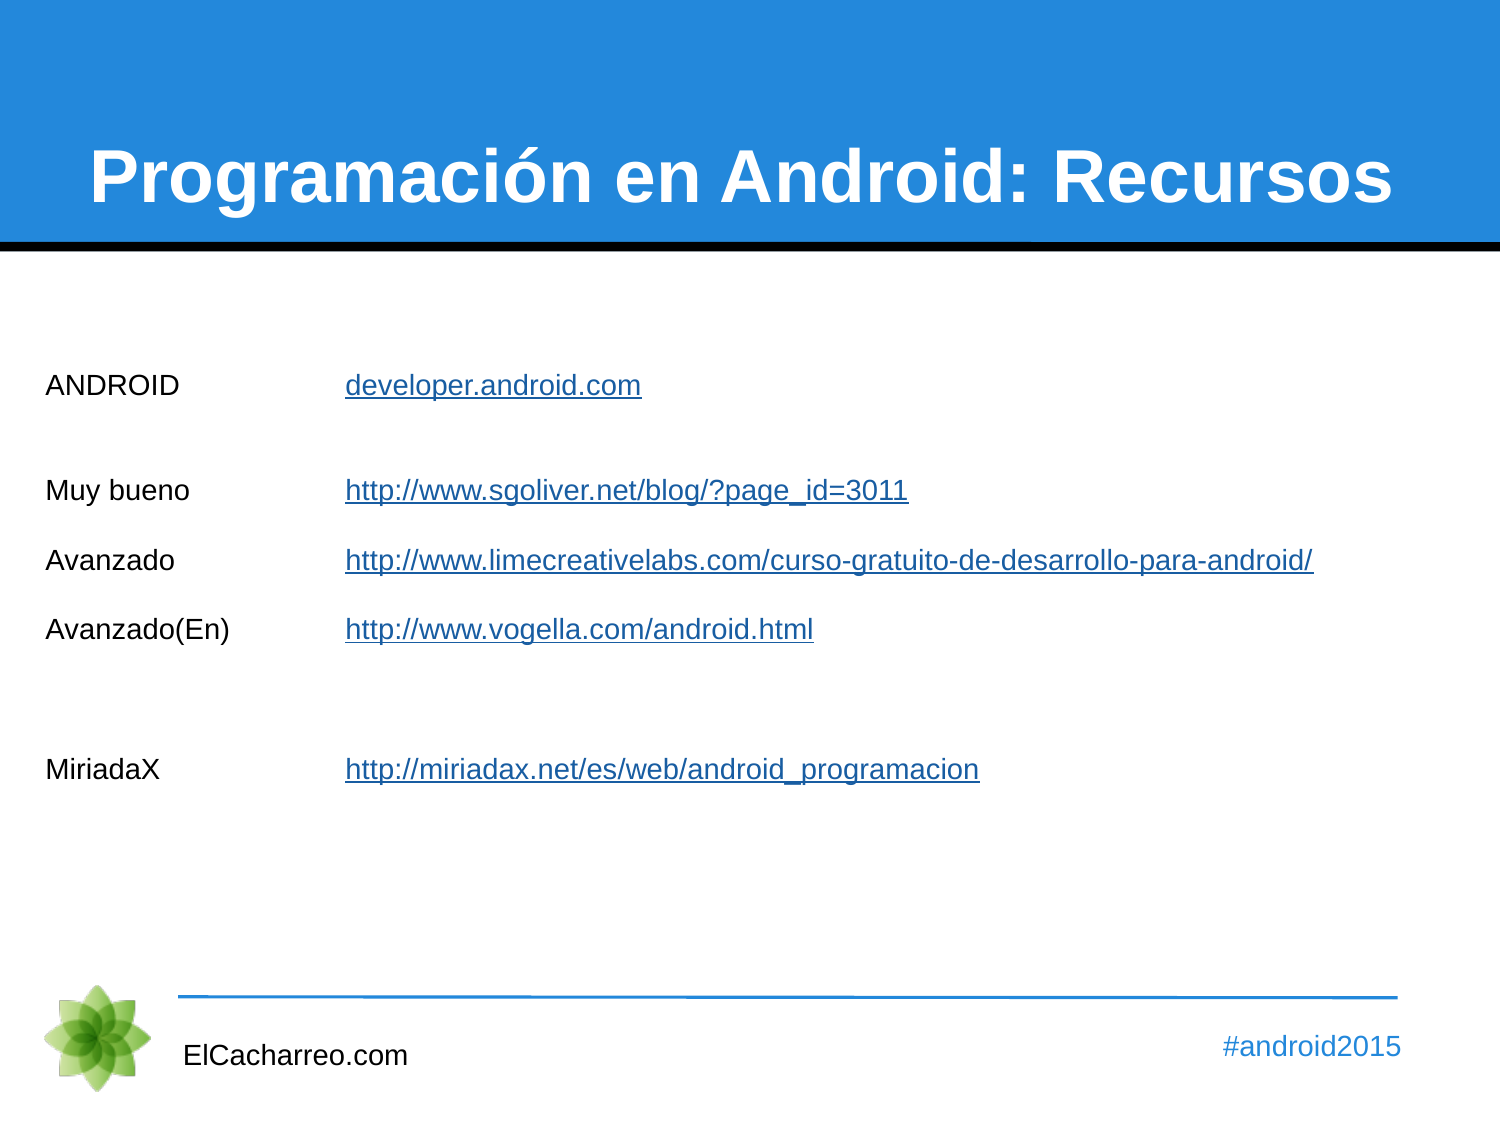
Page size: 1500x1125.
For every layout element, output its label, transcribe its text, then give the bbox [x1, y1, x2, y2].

text_box #android2015 [1167, 1012, 1425, 1088]
text_box ElCacharreo.com [168, 1021, 433, 1079]
picture [44, 985, 151, 1093]
text_box ANDROID developer.android.com Muy bueno http://www.sgoliver.net/blog/?page_id=3011 Avanzado http://www.limecreativelabs.com/curso-gratuito-de-desarrollo-para-android/ Avanzado(En) http://www.vogella.com/android.html MiriadaX http://miriadax.net/es/web/android_programacion [30, 333, 1465, 889]
text_box Programación en Android: Recursos [74, 45, 1425, 233]
